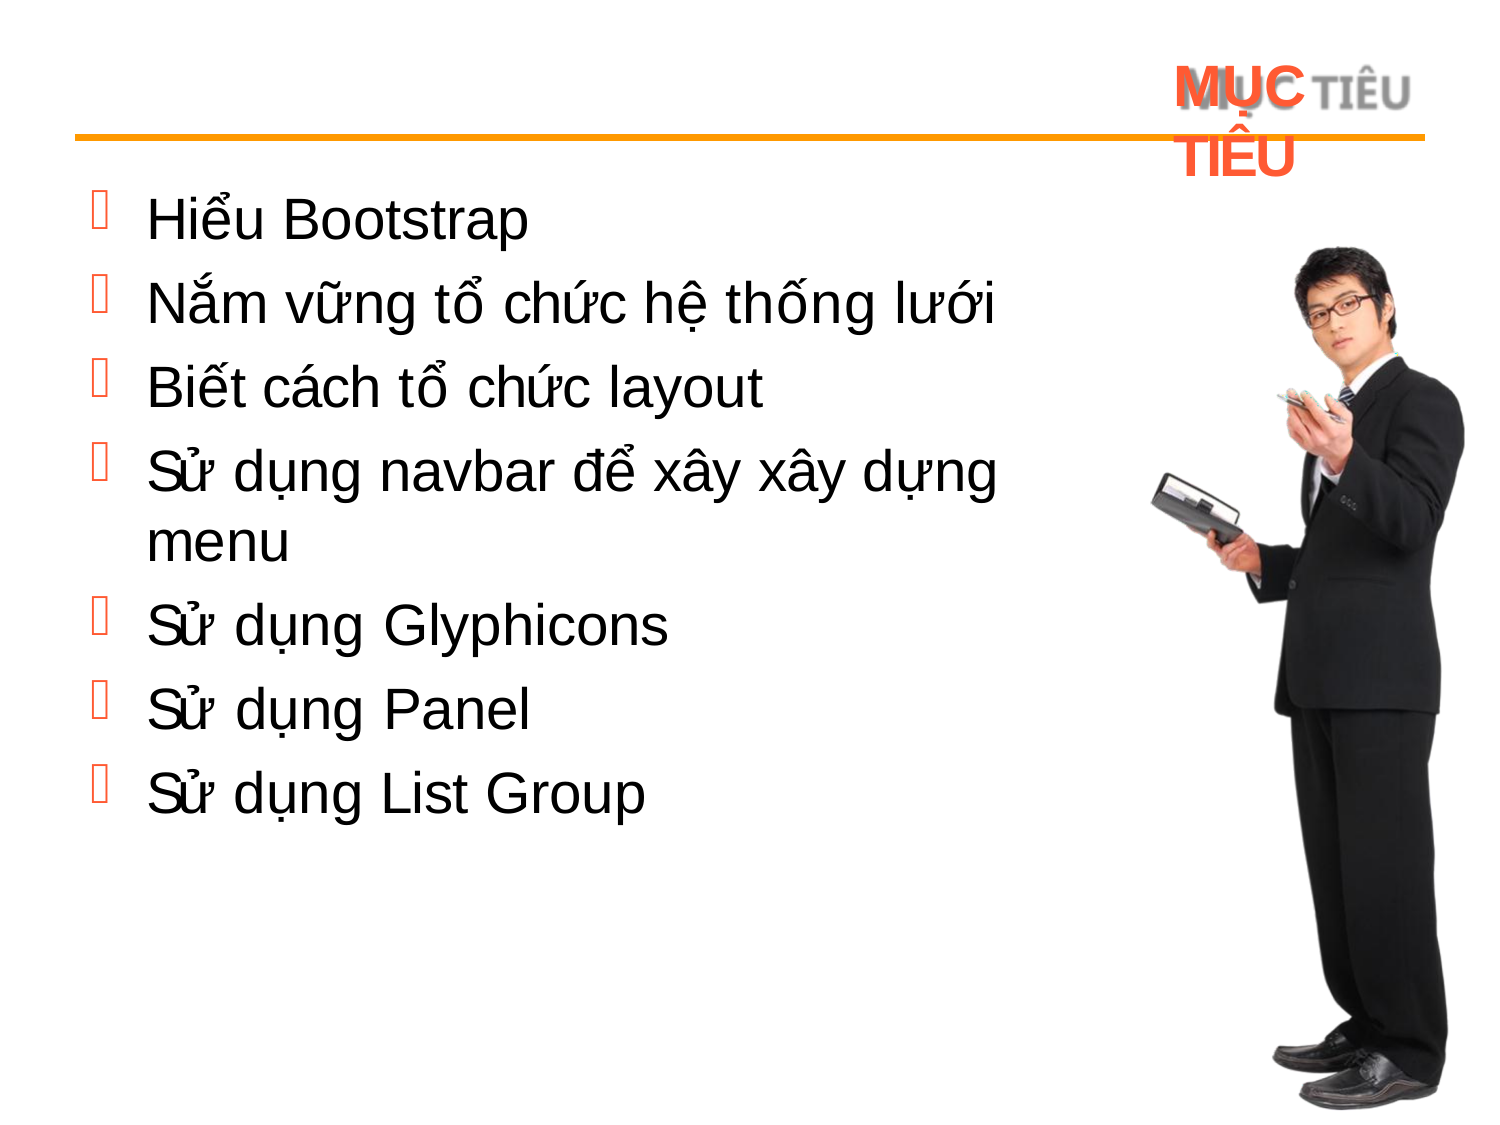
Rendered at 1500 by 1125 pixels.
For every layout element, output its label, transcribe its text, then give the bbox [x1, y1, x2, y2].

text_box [1137, 30, 1444, 161]
title Mục tiêu [1152, 169, 1413, 237]
title Mục tiêu [602, 46, 1133, 164]
text_box Hiểu Bootstrap Nắm vững tổ chức hệ thống lưới Biết cách tổ chức layout Sử dụng navbar để xây xây dựng menu Sử dụng Glyphicons Sử dụng Panel Sử dụng List Group [87, 164, 1152, 825]
picture [1150, 245, 1466, 1112]
